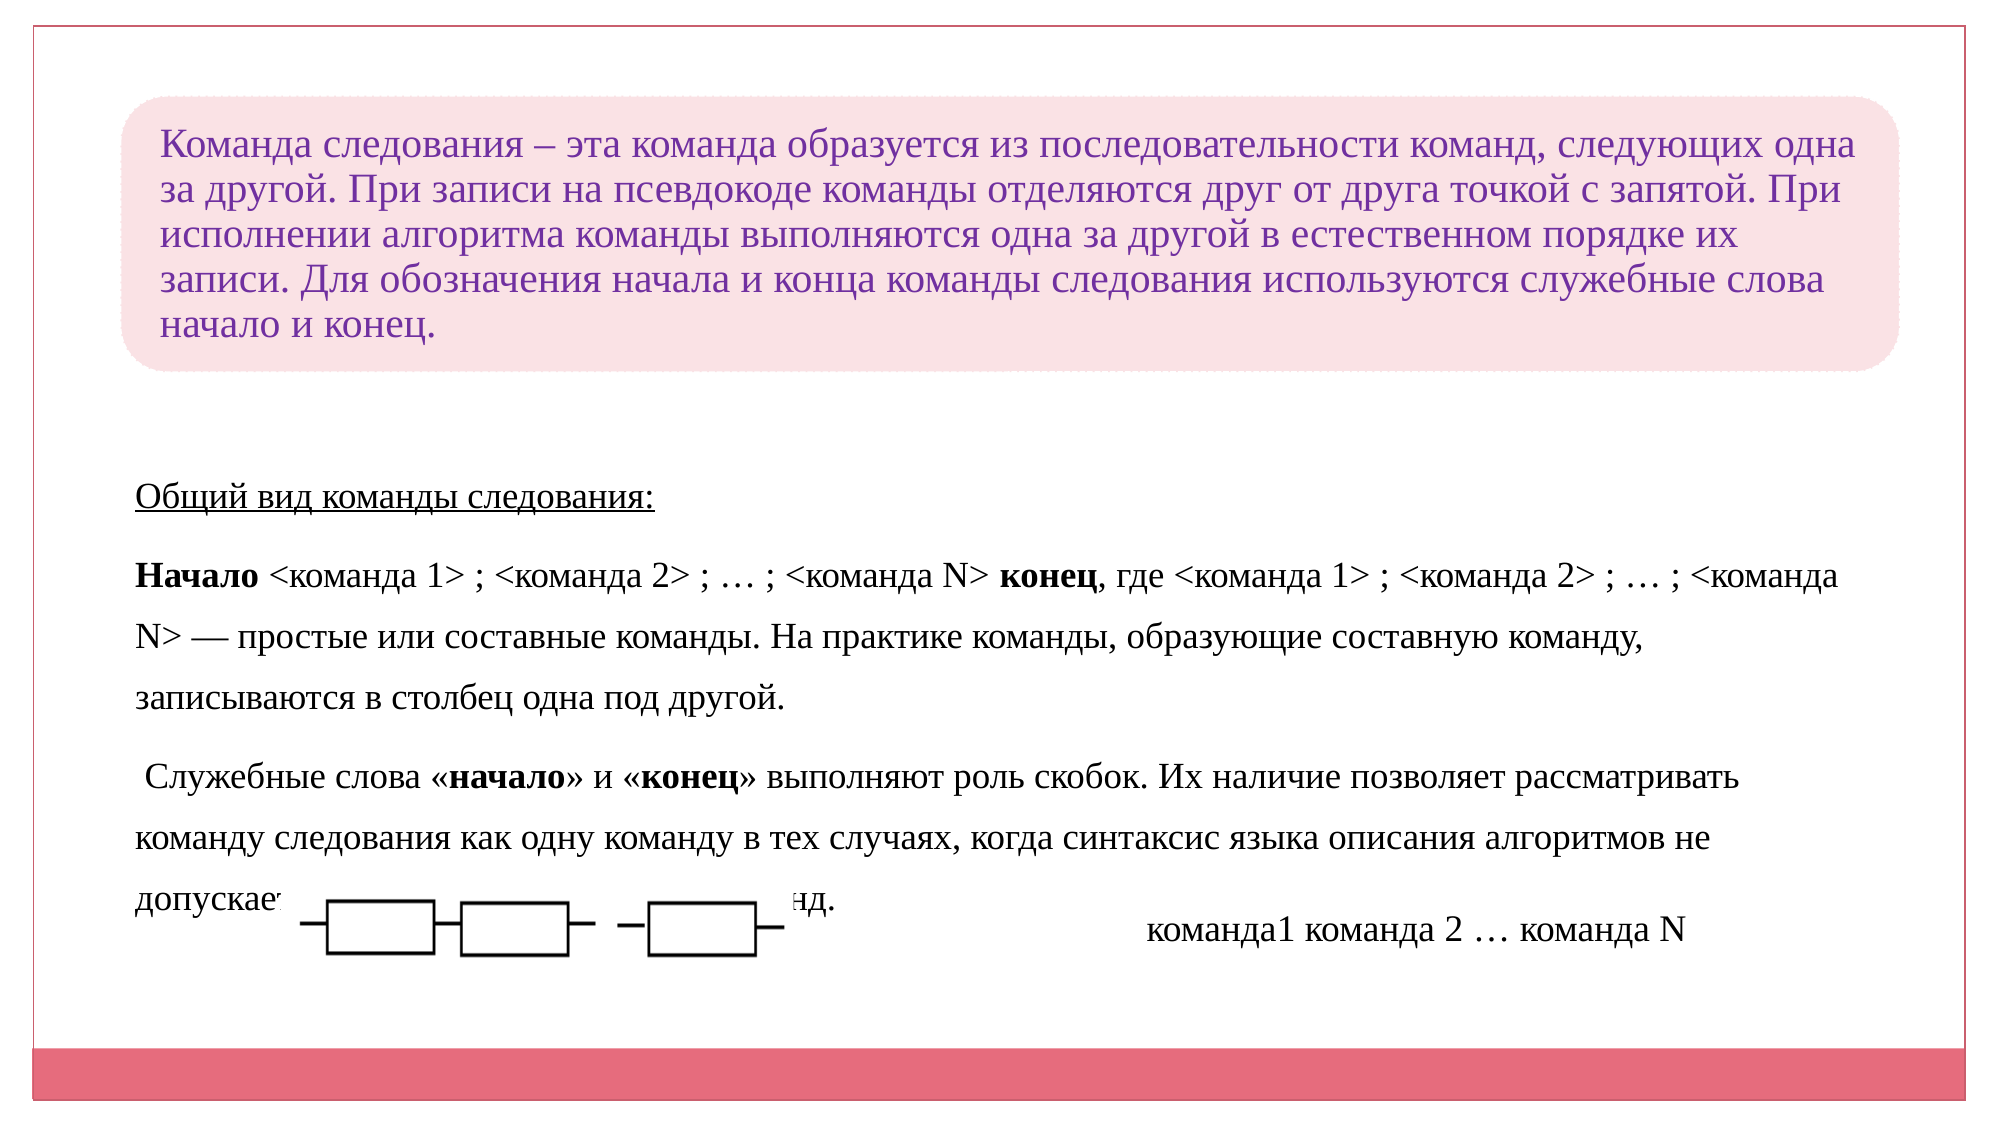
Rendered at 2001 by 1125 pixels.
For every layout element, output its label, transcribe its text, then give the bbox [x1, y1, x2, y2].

text_box Общий вид команды следования: Начало <команда 1> ; <команда 2> ; … ; <команда N> конец, где <команда 1> ; <команда 2> ; … ; <команда N> — простые или составные команды. На практике команды, образующие составную команду, записываются в столбец одна под другой. Служебные слова «начало» и «конец» выполняют роль скобок. Их наличие позволяет рассматривать команду следования как одну команду в тех случаях, когда синтаксис языка описания алгоритмов не допускает использования составных команд. [120, 447, 1876, 1003]
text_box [120, 39, 1901, 415]
text_box команда1 команда 2 … команда N [1131, 896, 1802, 1002]
picture [280, 875, 794, 982]
